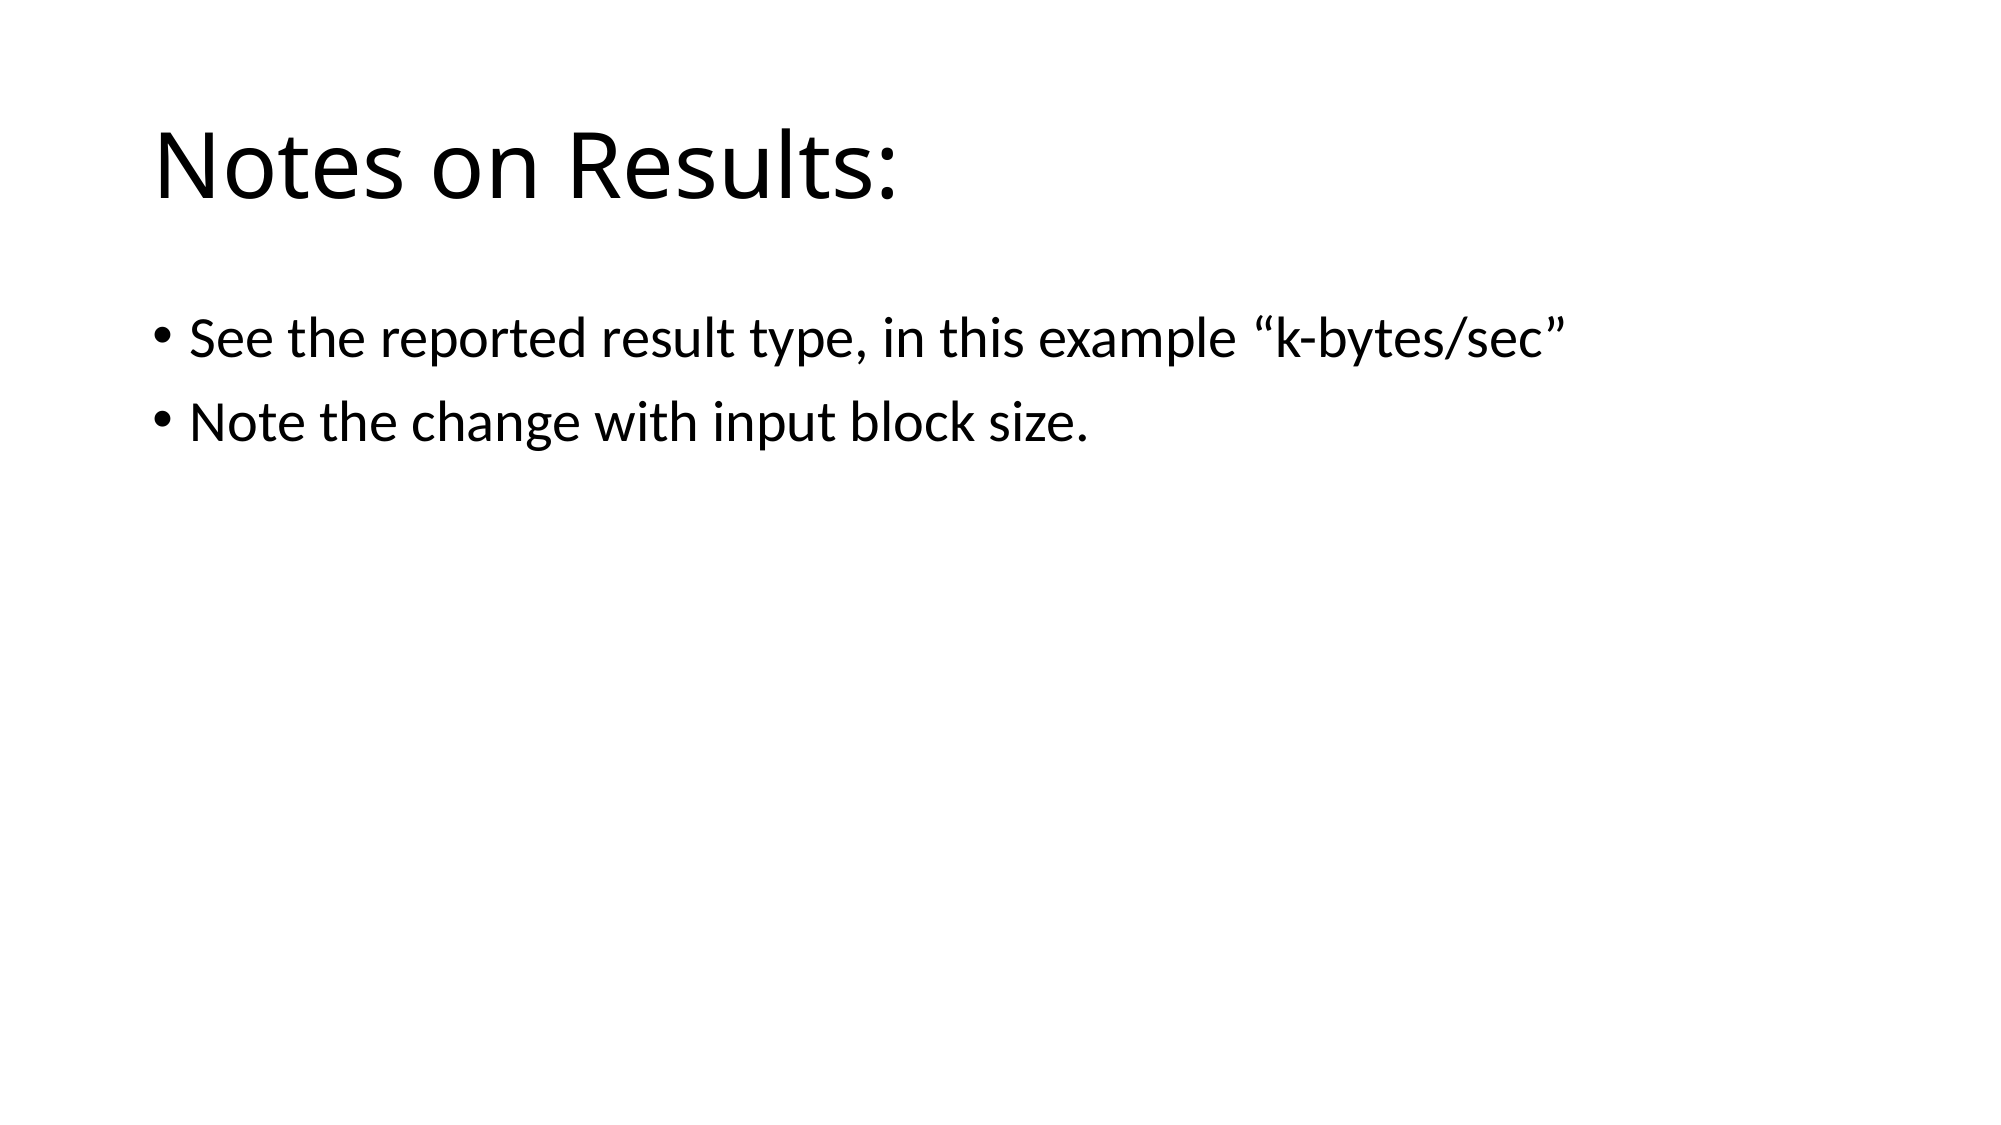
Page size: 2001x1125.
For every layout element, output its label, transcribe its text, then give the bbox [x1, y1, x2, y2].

list See the reported result type, in this example “k-bytes/sec” Note the change with input block size. [137, 299, 1863, 1014]
title Notes on Results: [137, 59, 1863, 278]
